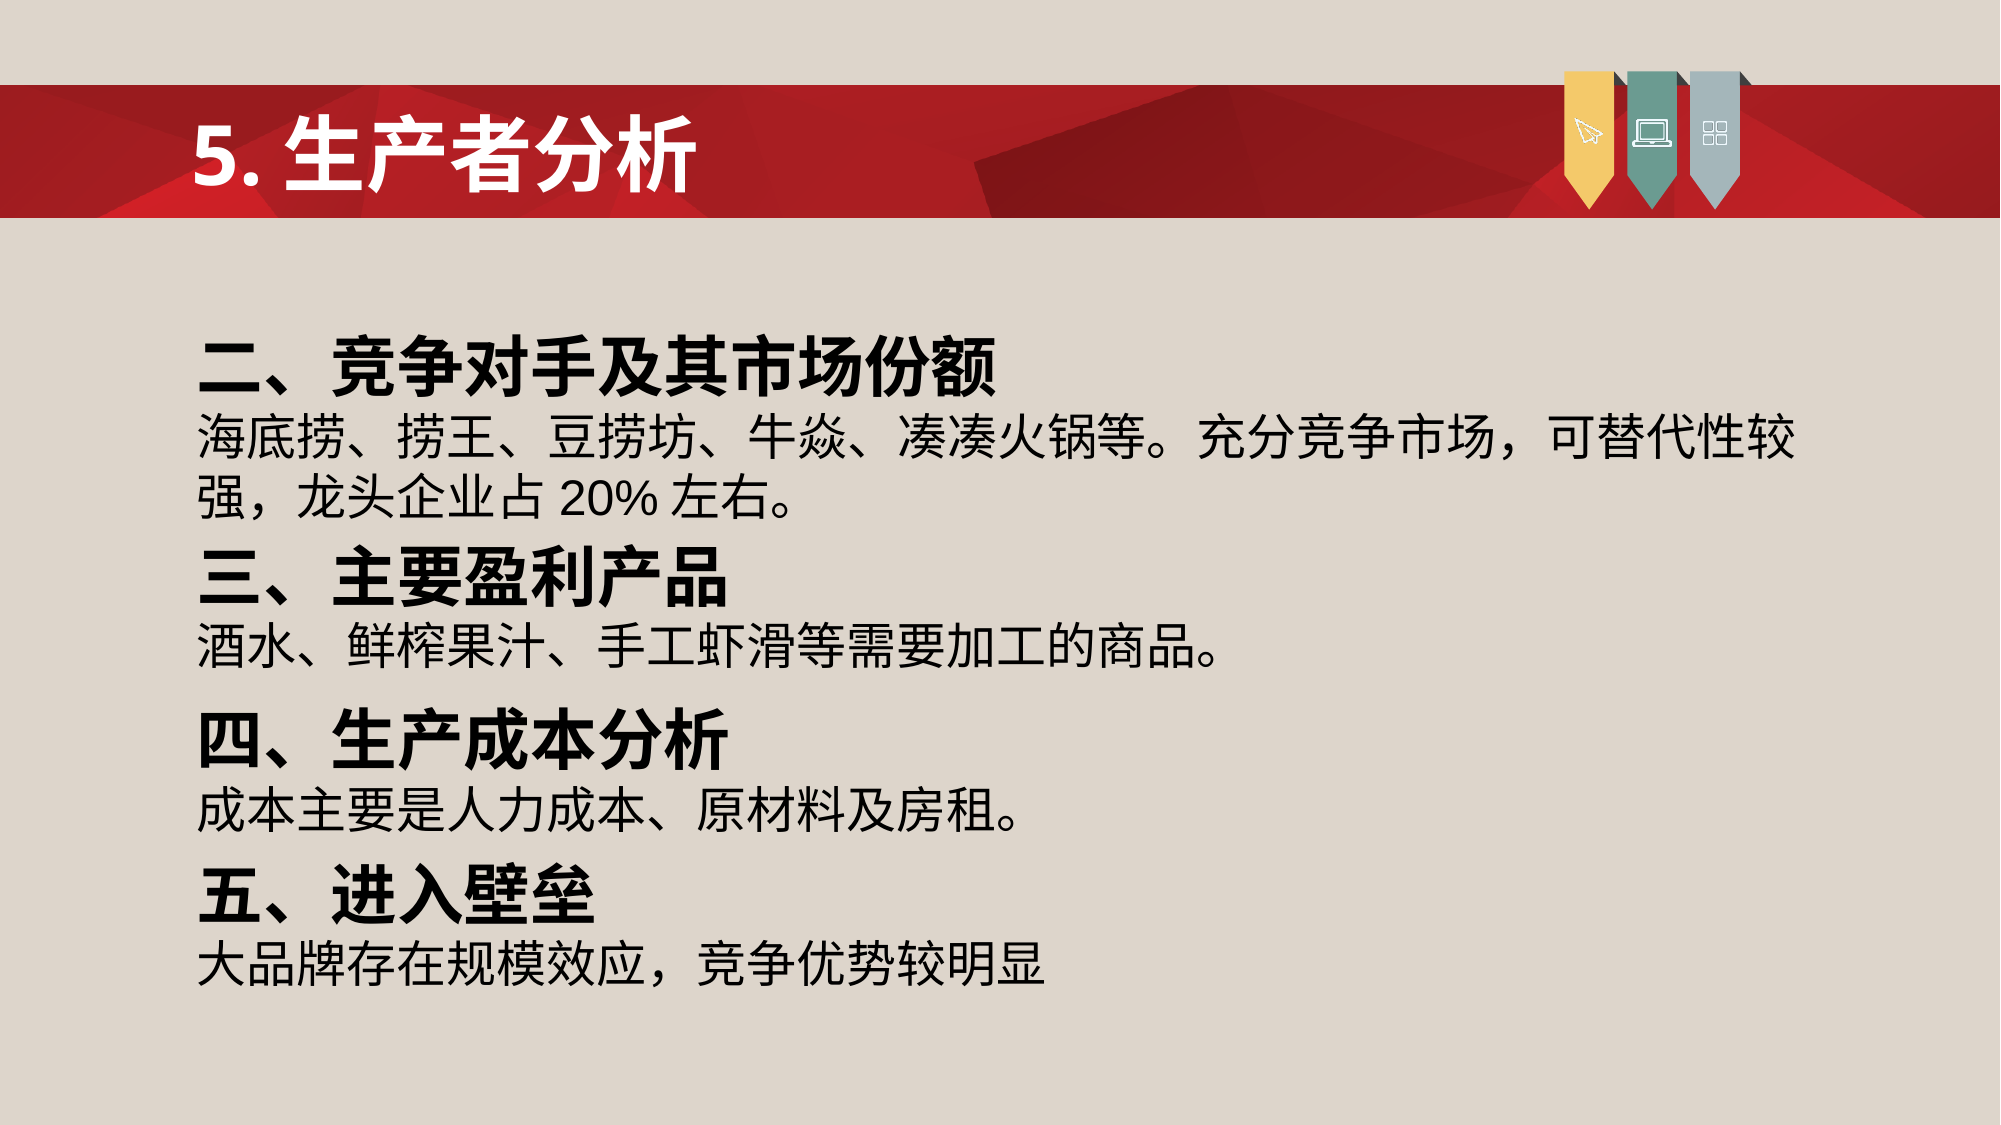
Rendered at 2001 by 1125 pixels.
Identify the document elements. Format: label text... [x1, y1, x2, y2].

text_box 二、竞争对手及其市场份额 海底捞、捞王、豆捞坊、牛焱、凑凑火锅等。充分竞争市场，可替代性较强，龙头企业占20%左右。 [182, 317, 1845, 527]
text_box 三、主要盈利产品 酒水、鲜榨果汁、手工虾滑等需要加工的商品。 [182, 527, 1845, 690]
text_box 五、进入壁垒 大品牌存在规模效应，竞争优势较明显 [182, 845, 1845, 1000]
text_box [0, 71, 2000, 218]
text_box 四、生产成本分析 成本主要是人力成本、原材料及房租。 [182, 690, 1845, 845]
